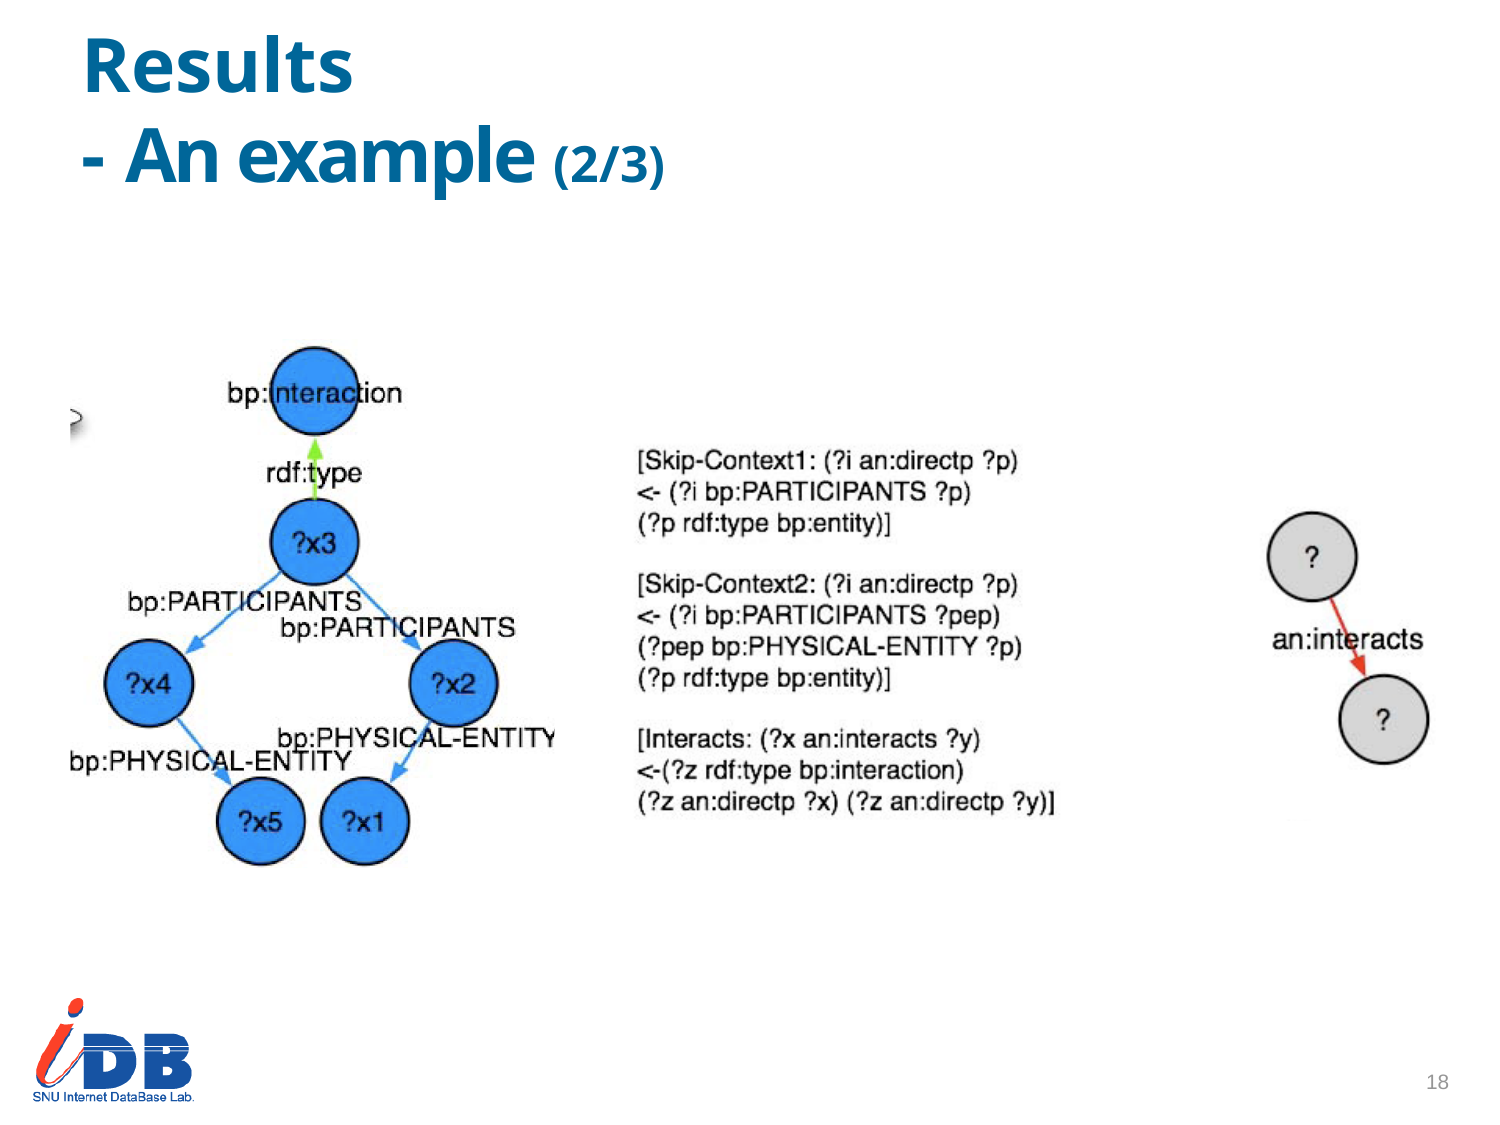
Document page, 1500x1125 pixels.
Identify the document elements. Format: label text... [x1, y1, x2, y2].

title Results - An example (2/3) [66, 17, 1342, 206]
picture [70, 339, 555, 868]
picture [33, 998, 200, 1107]
picture [597, 433, 1454, 821]
slide_number 18 [1151, 1025, 1465, 1101]
